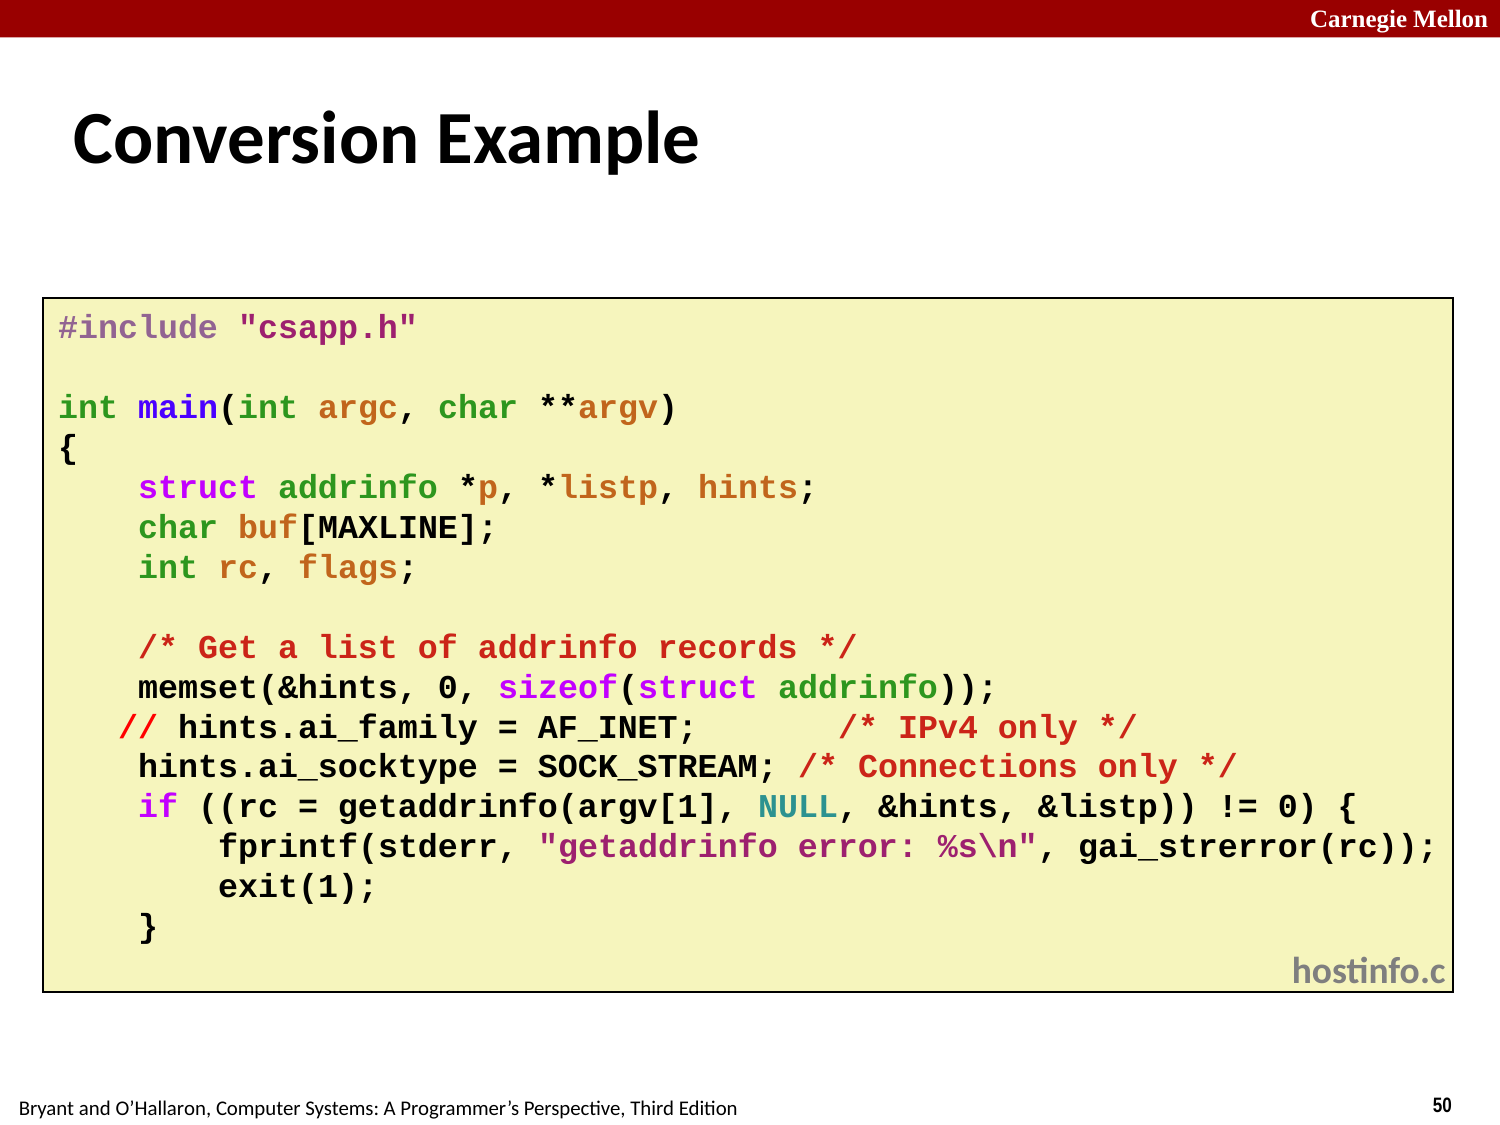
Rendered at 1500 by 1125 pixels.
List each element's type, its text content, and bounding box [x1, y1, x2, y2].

text_box hostinfo.c [1277, 938, 1461, 999]
title Conversion Example [58, 71, 1305, 197]
text_box #include "csapp.h" int main(int argc, char **argv) { struct addrinfo *p, *listp, hints; char buf[MAXLINE]; int rc, flags; /* Get a list of addrinfo records */ memset(&hints, 0, sizeof(struct addrinfo)); // hints.ai_family = AF_INET; /* IPv4 only */ hints.ai_socktype = SOCK_STREAM; /* Connections only */ if ((rc = getaddrinfo(argv[1], NULL, &hints, &listp)) != 0) { fprintf(stderr, "getaddrinfo error: %s\n", gai_strerror(rc)); exit(1); } [43, 298, 1453, 992]
